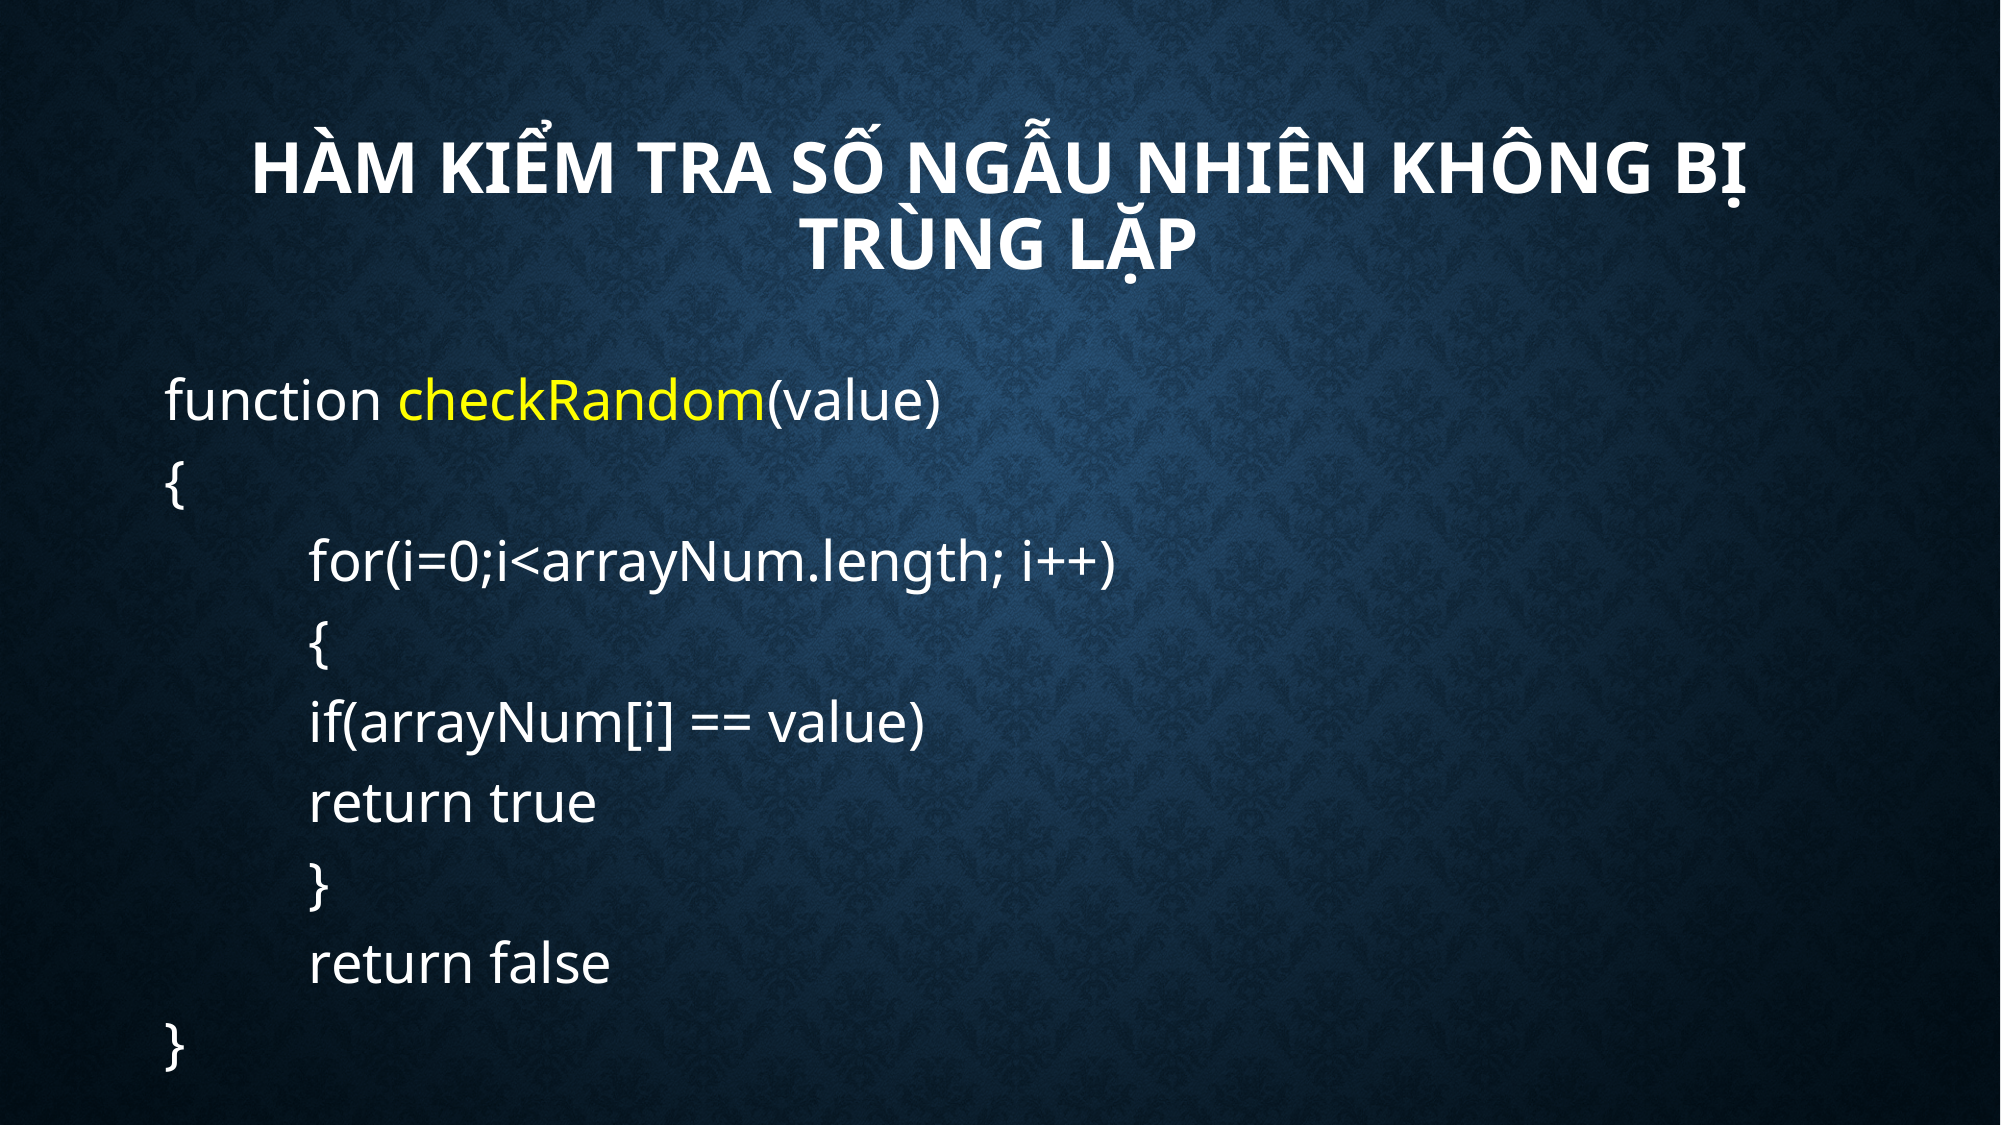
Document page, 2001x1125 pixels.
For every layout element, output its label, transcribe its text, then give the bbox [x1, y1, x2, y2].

list function checkRandom(value) { for(i=0;i<arrayNum.length; i++) { if(arrayNum[i] == value) return true } return false } [149, 343, 1849, 1090]
title Hàm kiểm tra số ngẫu nhiên không bị trùng lặp [149, 99, 1849, 318]
